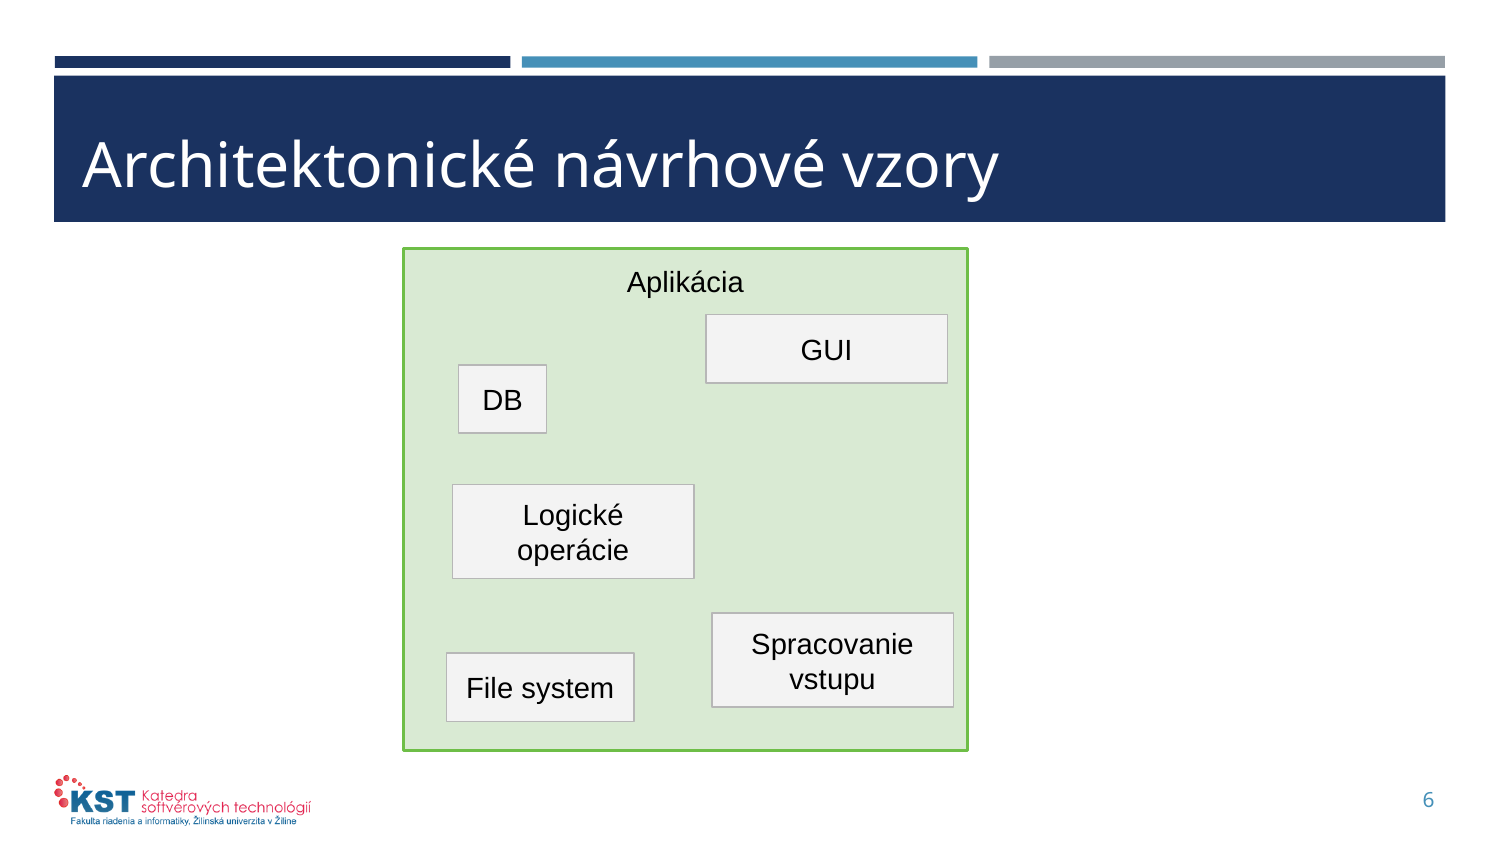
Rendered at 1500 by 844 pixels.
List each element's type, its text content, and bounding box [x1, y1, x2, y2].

text_box Logické operácie [452, 484, 694, 579]
title Architektonické návrhové vzory [71, 86, 1429, 212]
picture [54, 775, 311, 826]
text_box Spracovanie vstupu [711, 613, 954, 708]
text_box DB [458, 364, 547, 434]
text_box Aplikácia [403, 248, 968, 751]
text_box GUI [705, 314, 948, 383]
text_box File system [446, 653, 634, 722]
slide_number 6 [1394, 777, 1446, 823]
